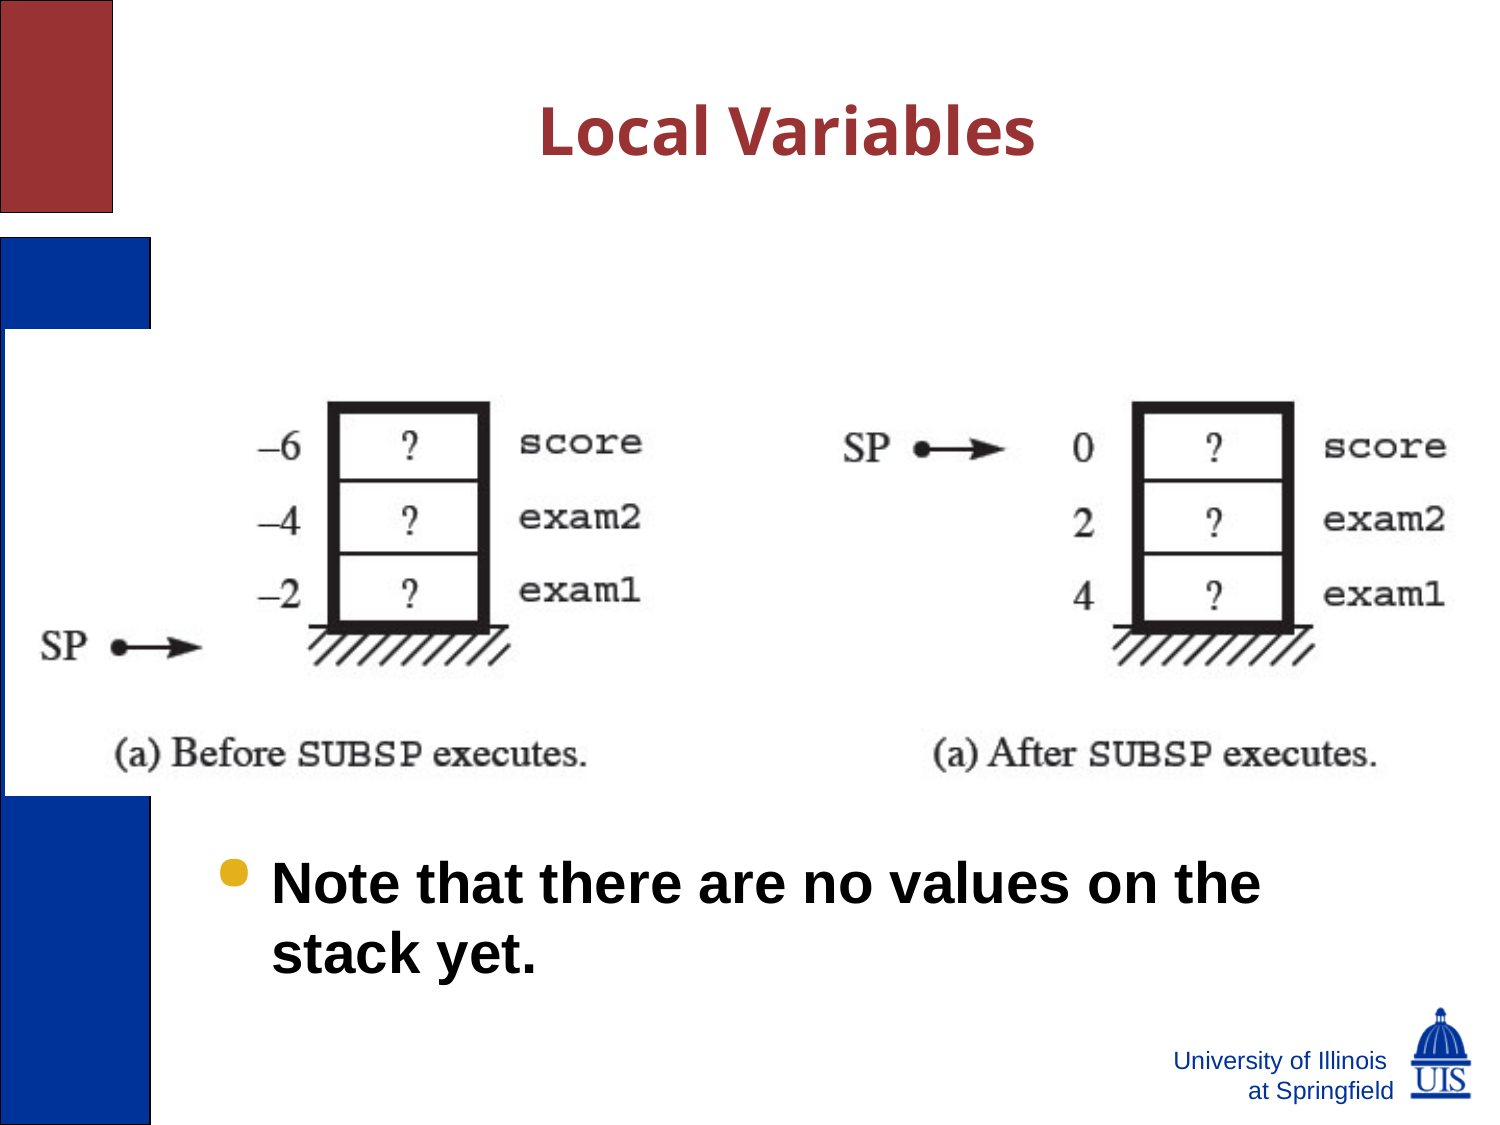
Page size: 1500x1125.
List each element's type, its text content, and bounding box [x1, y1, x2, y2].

picture [4, 328, 1495, 796]
title Local Variables [150, 45, 1425, 213]
picture [1409, 1006, 1473, 1102]
list Note that there are no values on the stack yet. [200, 837, 1425, 1038]
